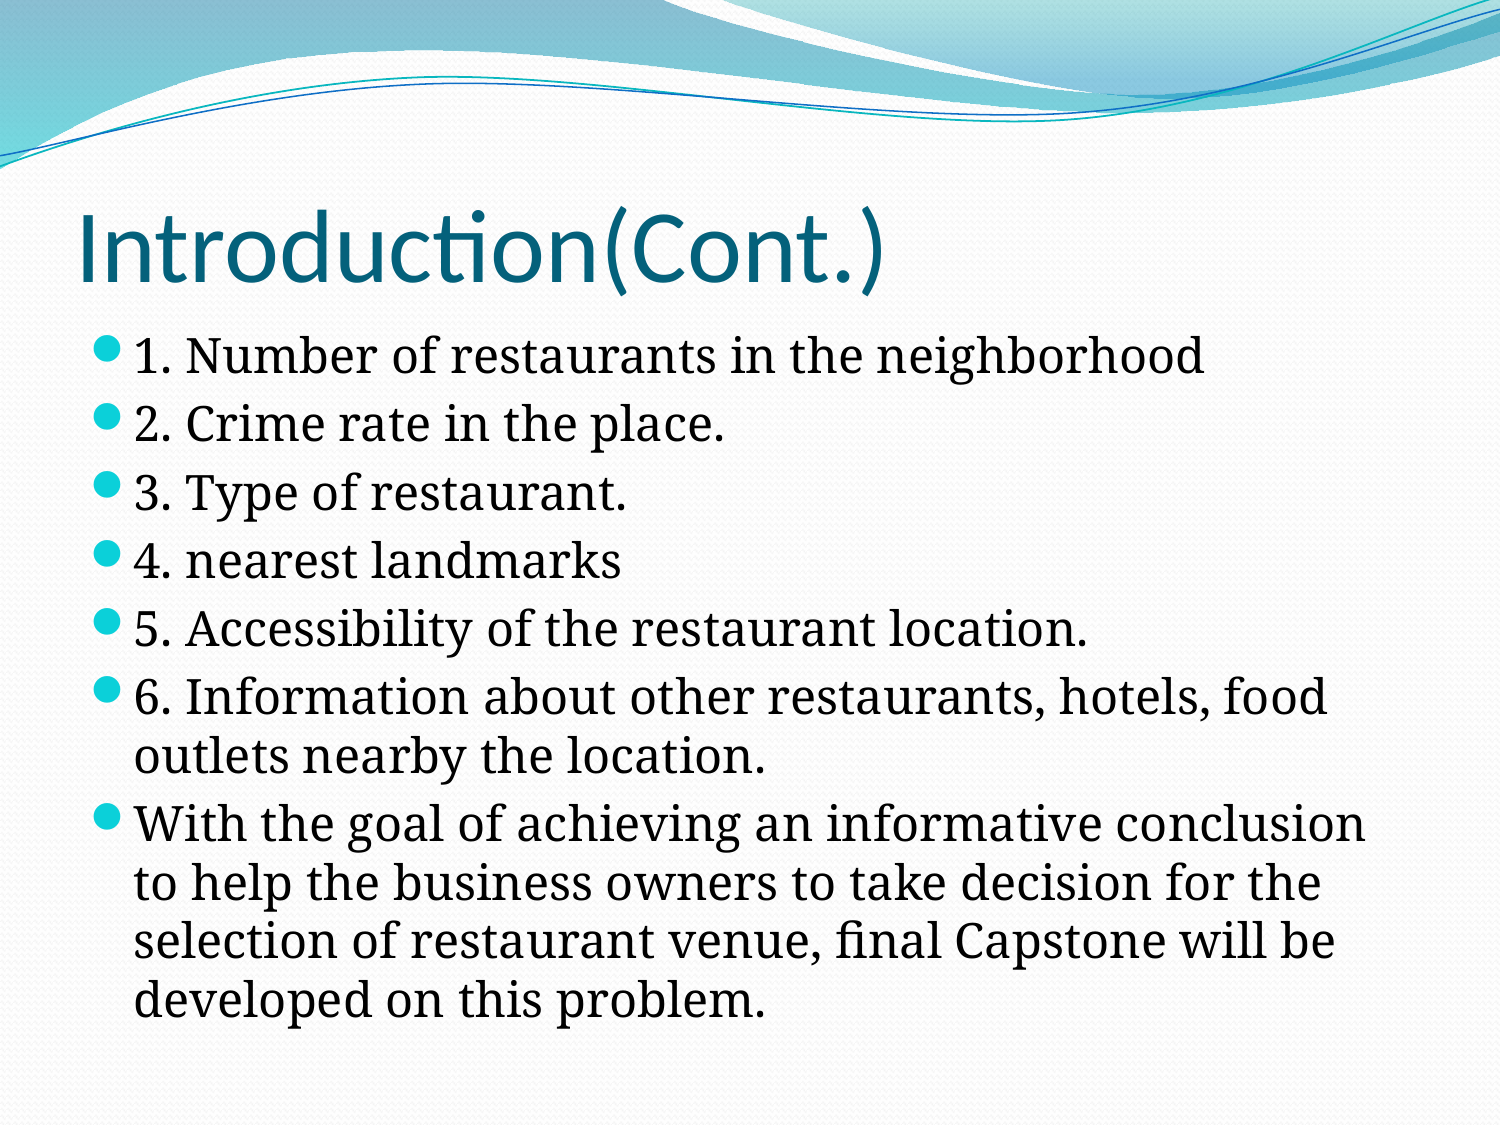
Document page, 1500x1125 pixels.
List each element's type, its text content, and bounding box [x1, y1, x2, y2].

title Introduction(Cont.) [75, 115, 1425, 303]
list 1. Number of restaurants in the neighborhood 2. Crime rate in the place. 3. Type of restaurant. 4. nearest landmarks 5. Accessibility of the restaurant location. 6. Information about other restaurants, hotels, food outlets nearby the location. With the goal of achieving an informative conclusion to help the business owners to take decision for the selection of restaurant venue, final Capstone will be developed on this problem. [75, 317, 1425, 1038]
